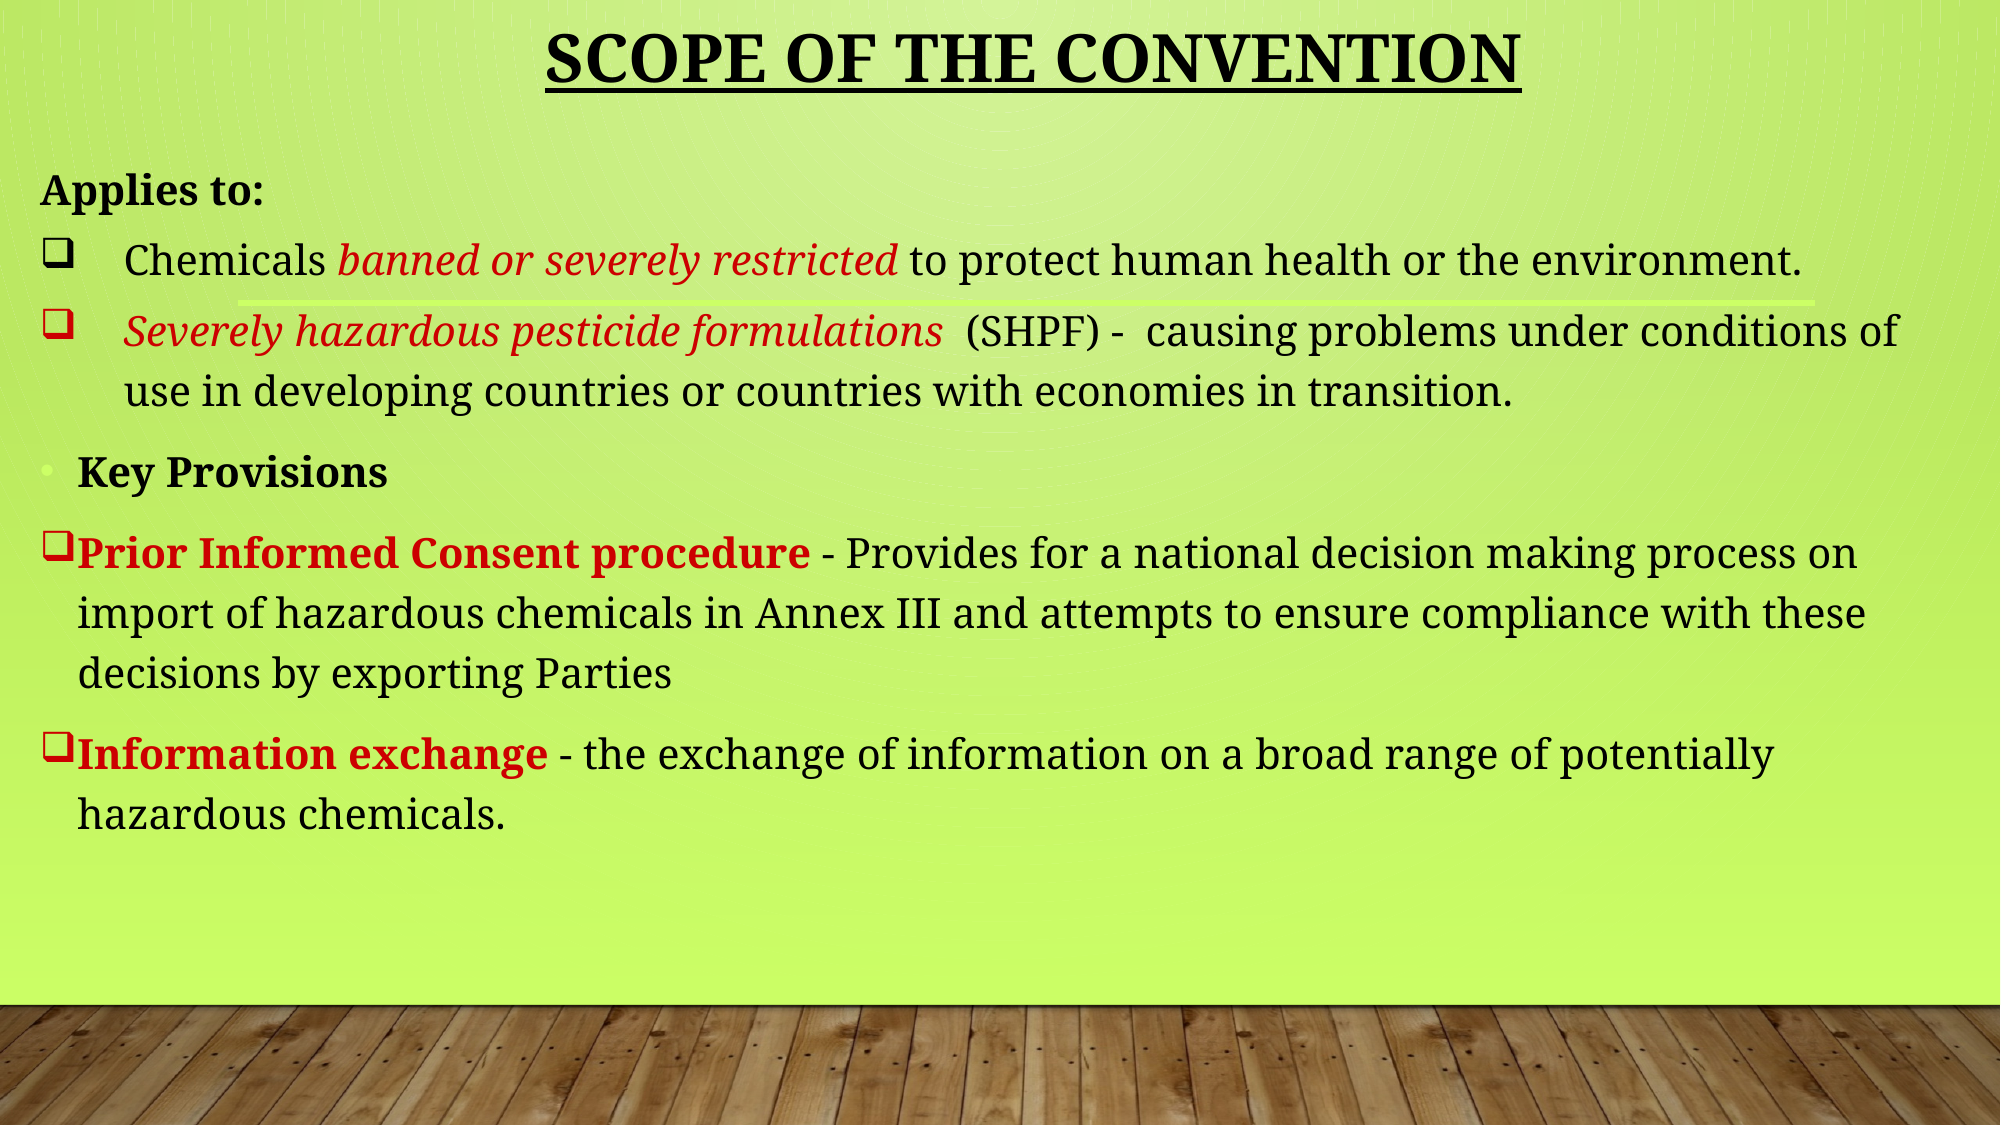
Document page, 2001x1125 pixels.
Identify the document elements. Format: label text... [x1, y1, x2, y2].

text_box [53, 511, 1945, 1037]
title Scope of the Convention [530, 17, 1552, 125]
list Applies to: Chemicals banned or severely restricted to protect human health or the environment. Severely hazardous pesticide formulations (SHPF) - causing problems under conditions of use in developing countries or countries with economies in transition. Key Provisions Prior Informed Consent procedure - Provides for a national decision making process on import of hazardous chemicals in Annex III and attempts to ensure compliance with these decisions by exporting Parties Information exchange - the exchange of information on a broad range of potentially hazardous chemicals. [24, 146, 1973, 960]
picture [0, 1005, 2000, 1125]
